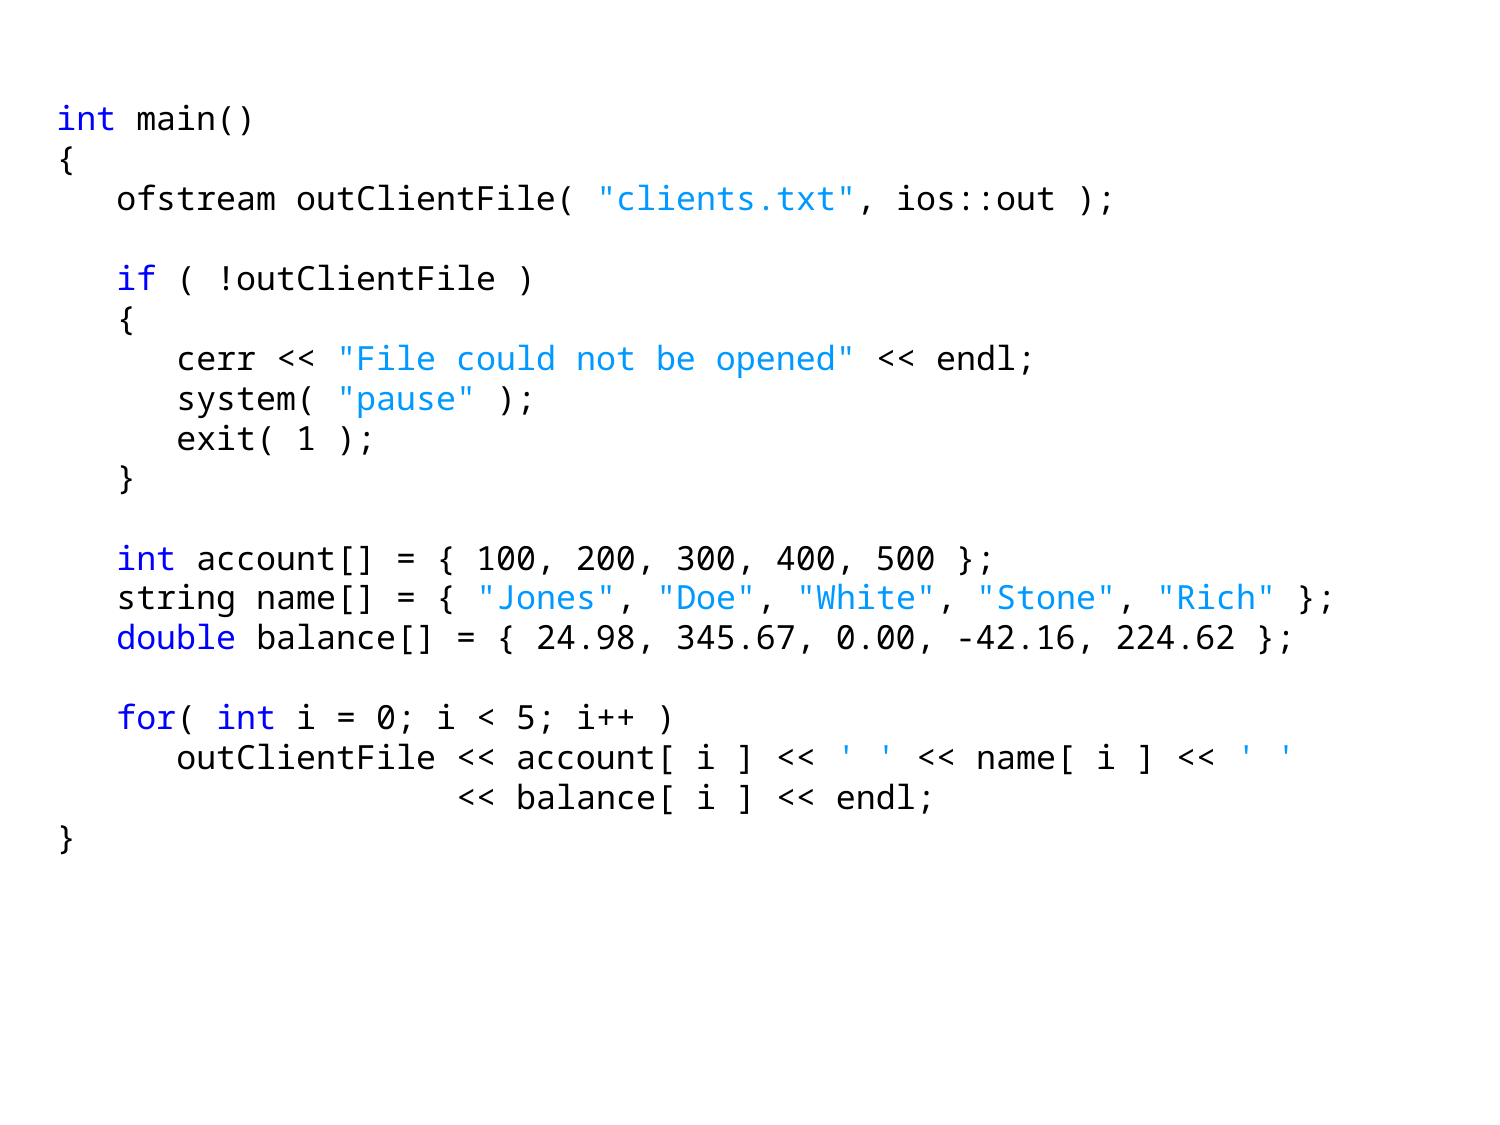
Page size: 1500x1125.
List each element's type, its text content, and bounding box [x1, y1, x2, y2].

list int main() { ofstream outClientFile( "clients.txt", ios::out ); if ( !outClientFile ) { cerr << "File could not be opened" << endl; system( "pause" ); exit( 1 ); } int account[] = { 100, 200, 300, 400, 500 }; string name[] = { "Jones", "Doe", "White", "Stone", "Rich" }; double balance[] = { 24.98, 345.67, 0.00, -42.16, 224.62 }; for( int i = 0; i < 5; i++ ) outClientFile << account[ i ] << ' ' << name[ i ] << ' ' << balance[ i ] << endl; } [41, 90, 1459, 870]
